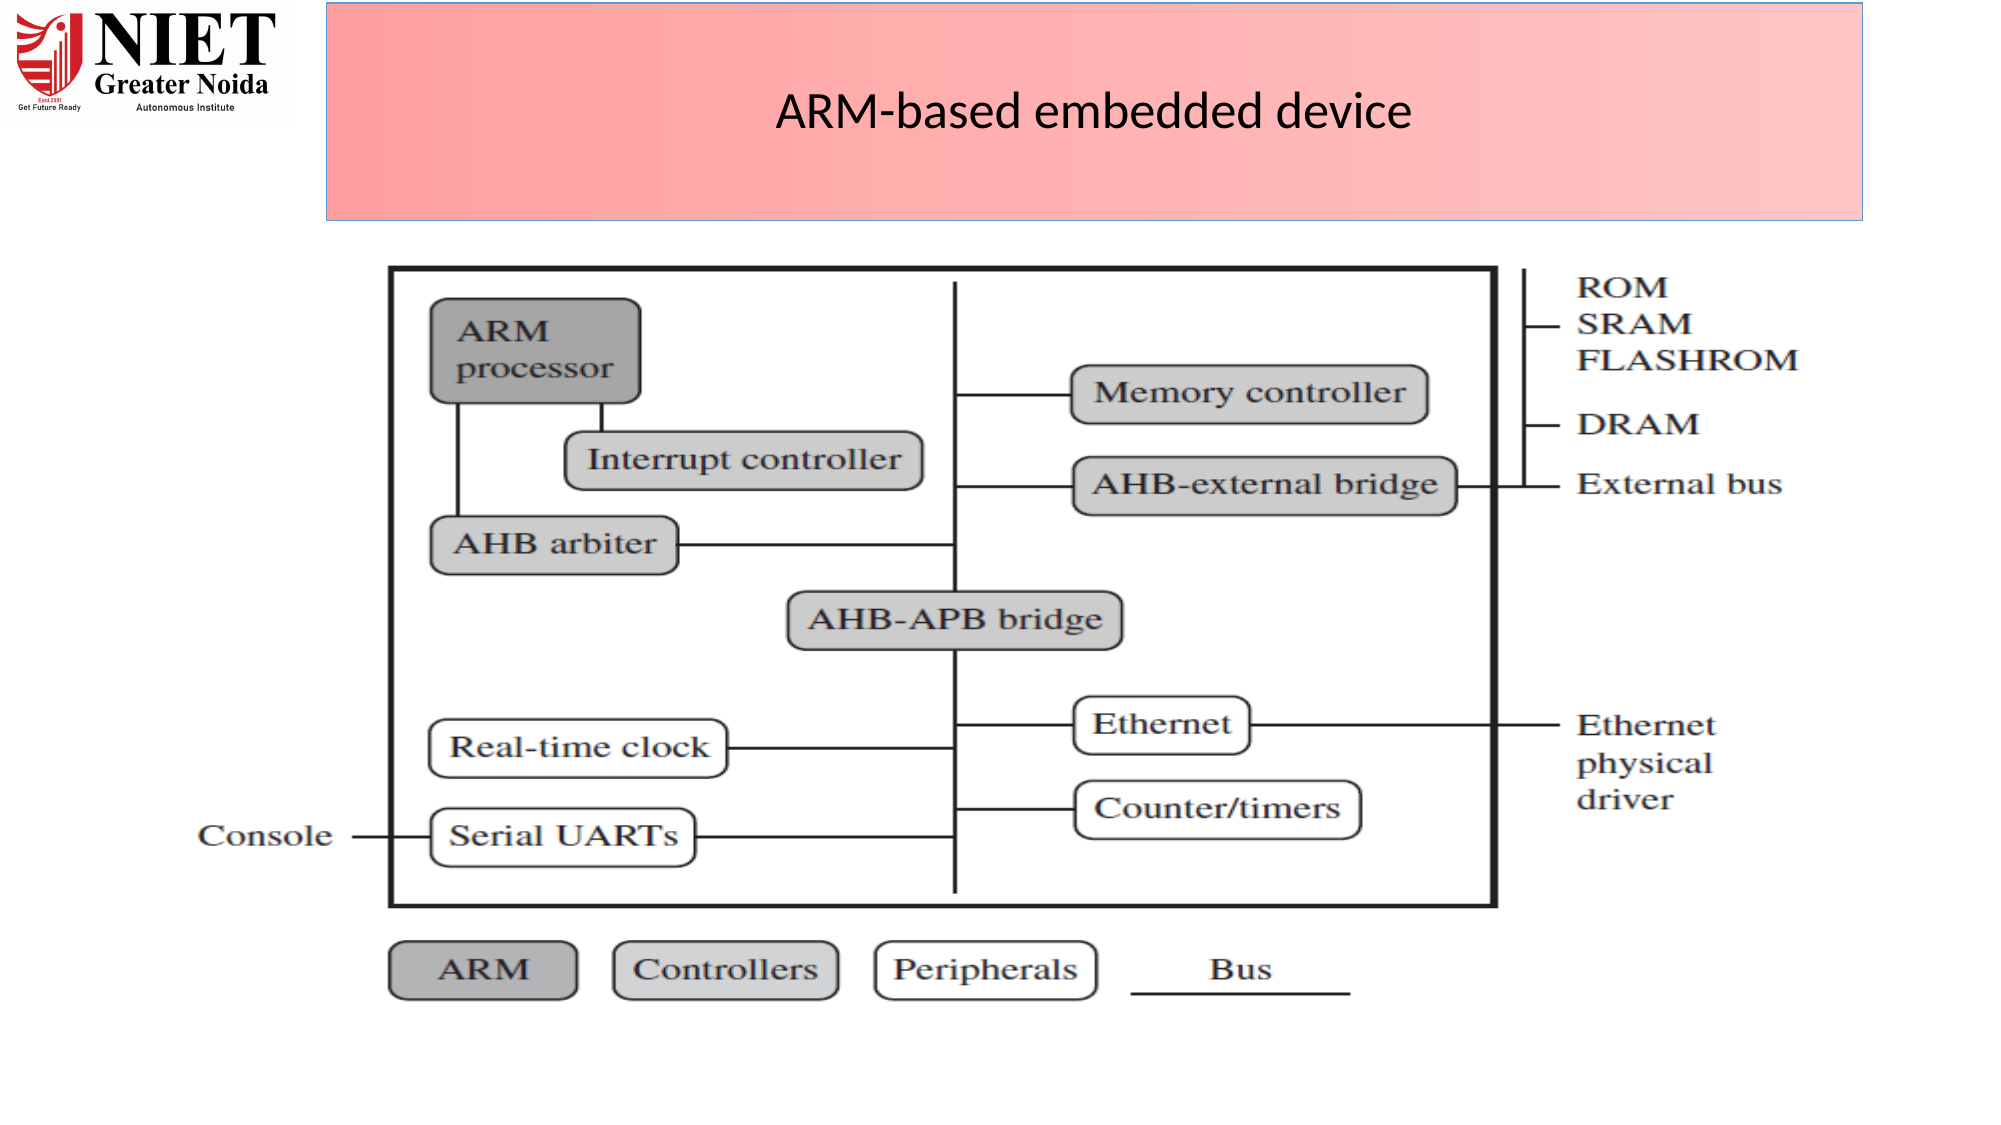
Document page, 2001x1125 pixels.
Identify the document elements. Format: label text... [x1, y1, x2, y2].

picture [0, 0, 292, 125]
title ARM-based embedded device [326, 2, 1863, 221]
picture [96, 247, 1836, 1030]
